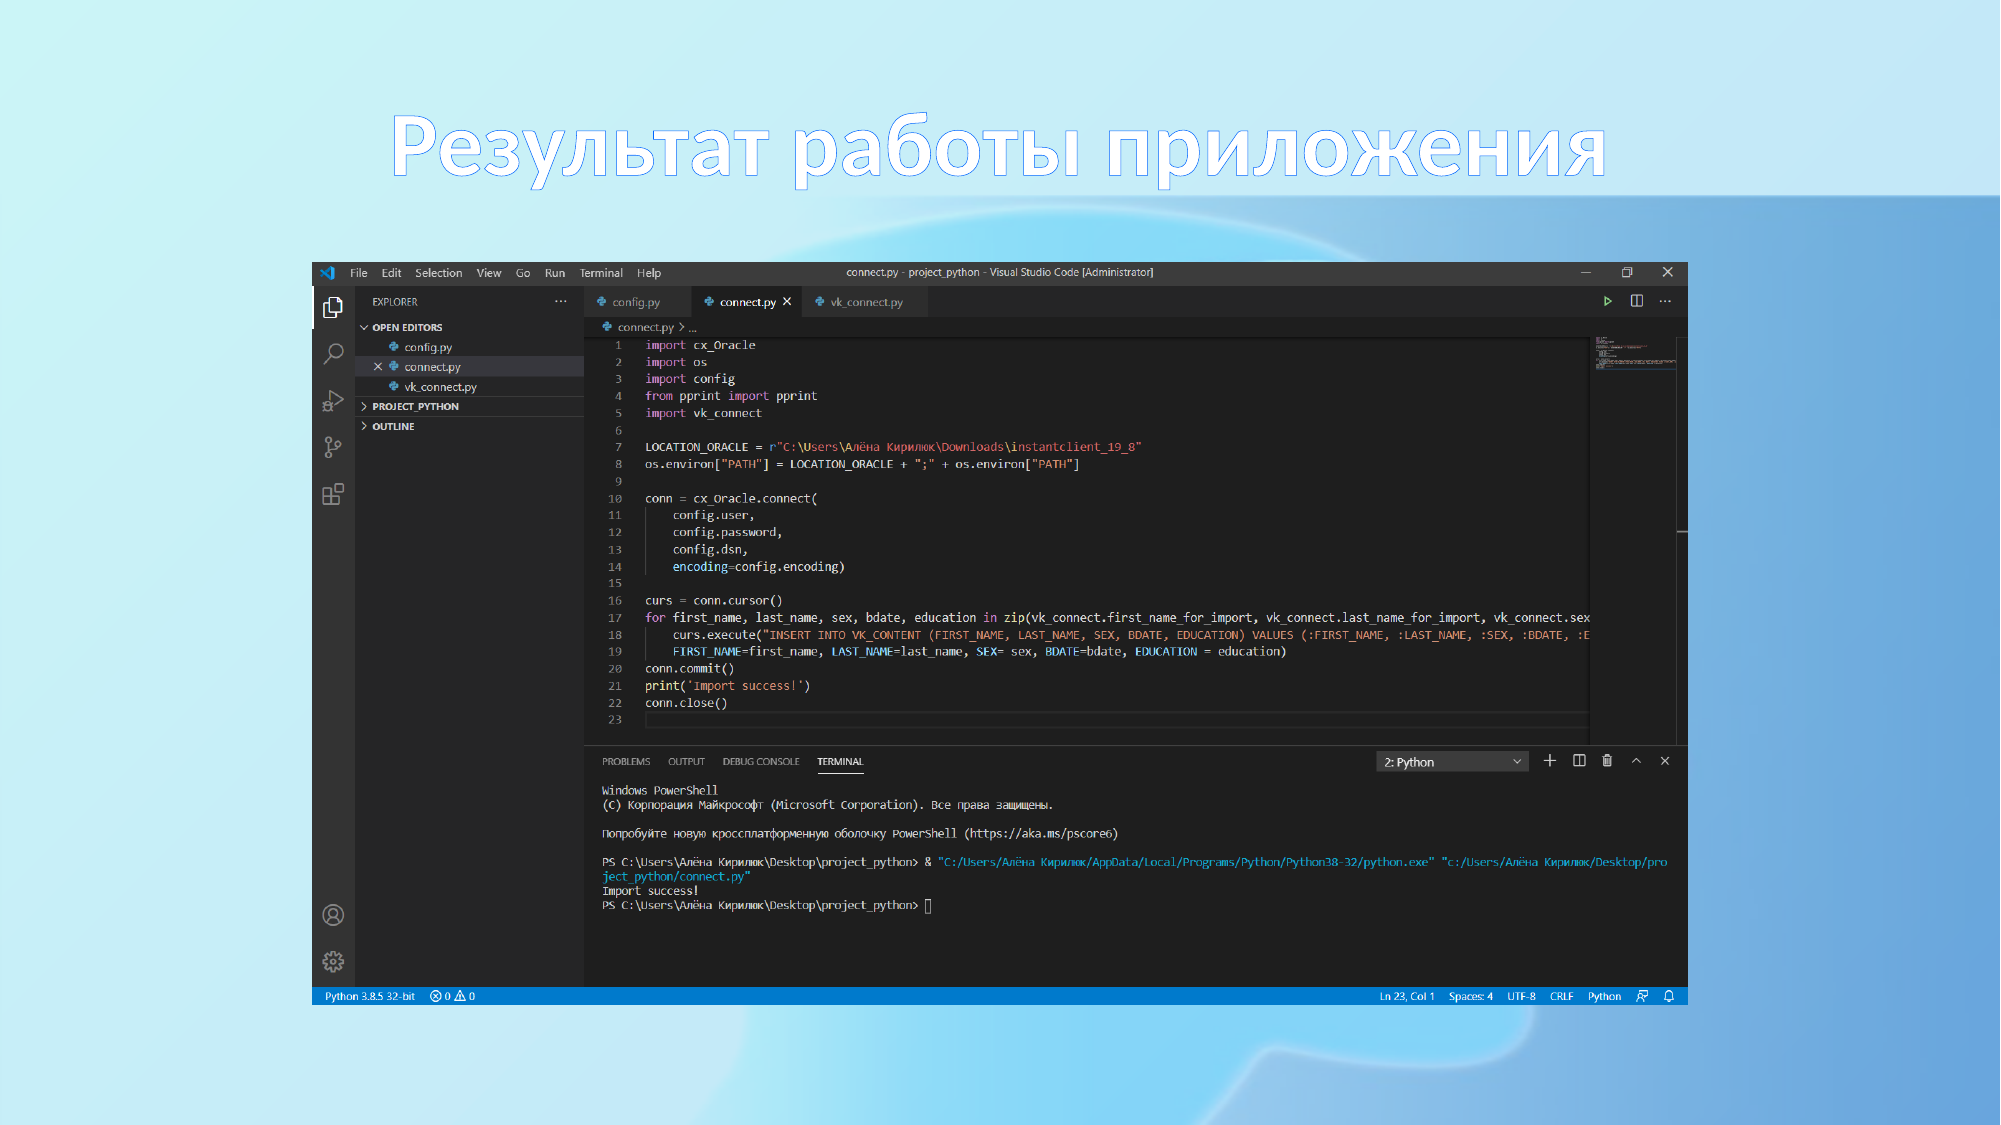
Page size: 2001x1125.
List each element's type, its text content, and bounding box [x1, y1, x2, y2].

picture [0, 0, 2000, 1125]
title Результат работы приложения [99, 45, 1900, 233]
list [312, 262, 1688, 1006]
